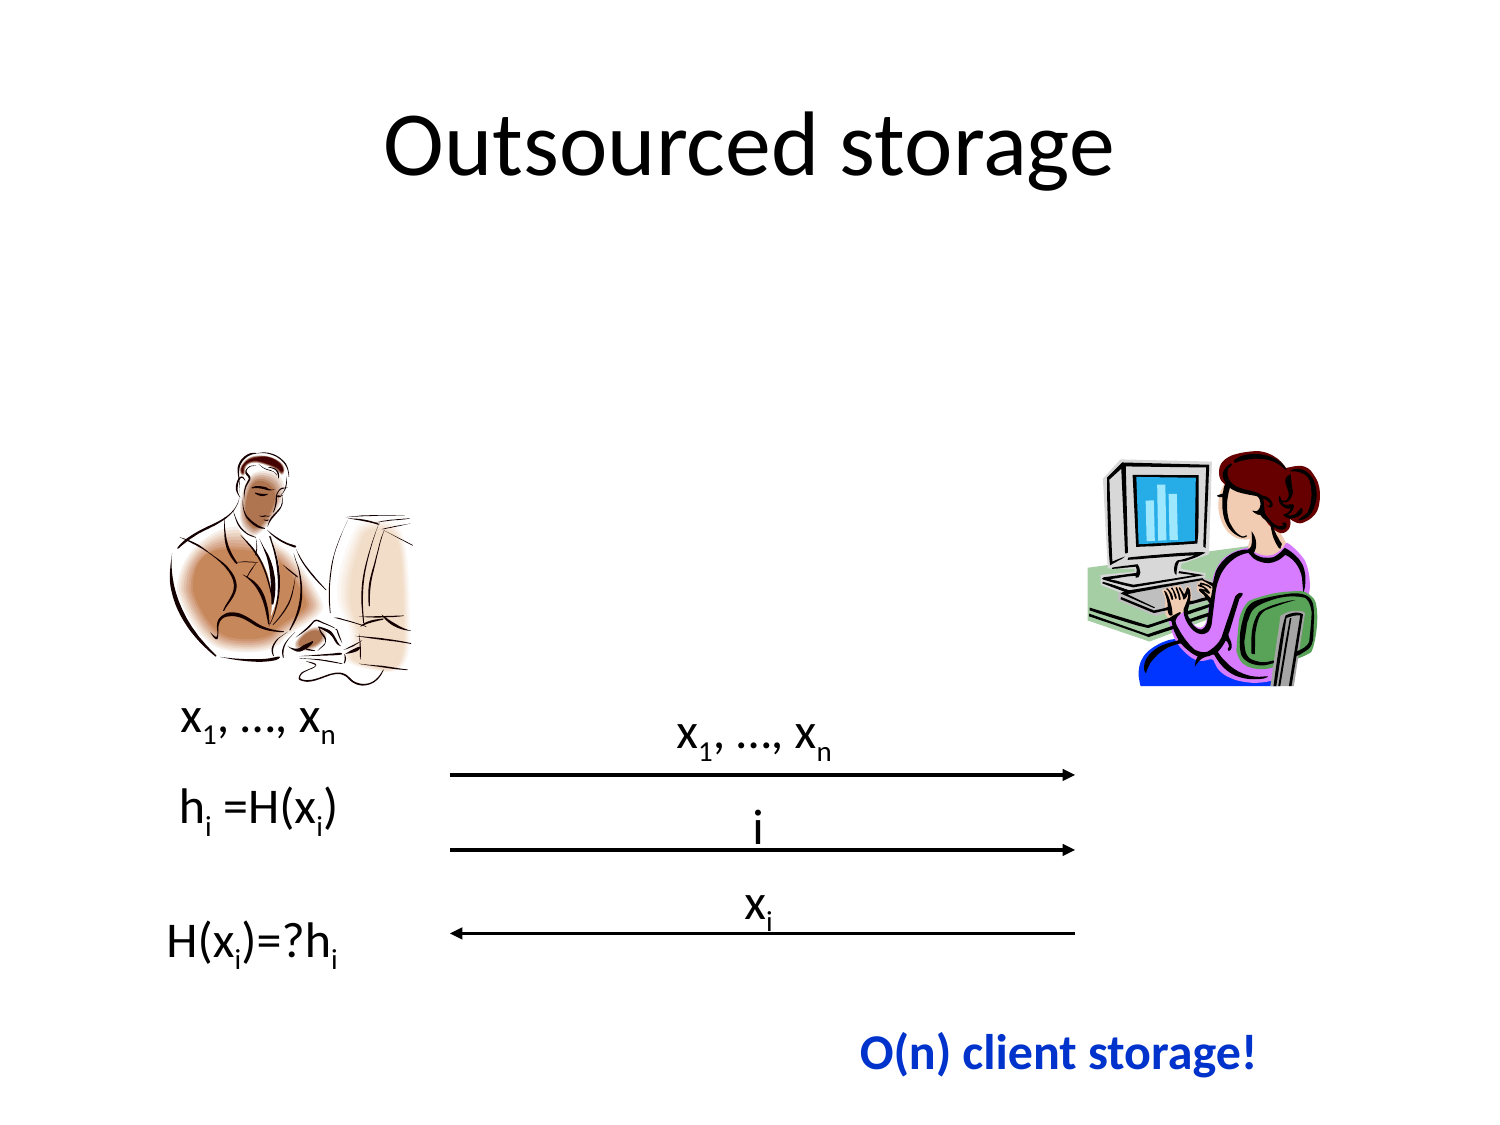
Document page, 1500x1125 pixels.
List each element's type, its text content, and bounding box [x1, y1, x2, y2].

text_box i [737, 786, 779, 849]
text_box O(n) client storage! [845, 1011, 1273, 1087]
picture [162, 450, 414, 689]
title Outsourced storage [75, 45, 1425, 233]
text_box x1, …, xn [165, 696, 351, 758]
text_box H(xi)=?hi [151, 899, 353, 983]
text_box hi =H(xi) [164, 766, 354, 850]
picture [1087, 450, 1321, 689]
text_box xi [729, 861, 788, 932]
text_box x1, …, xn [661, 691, 847, 773]
